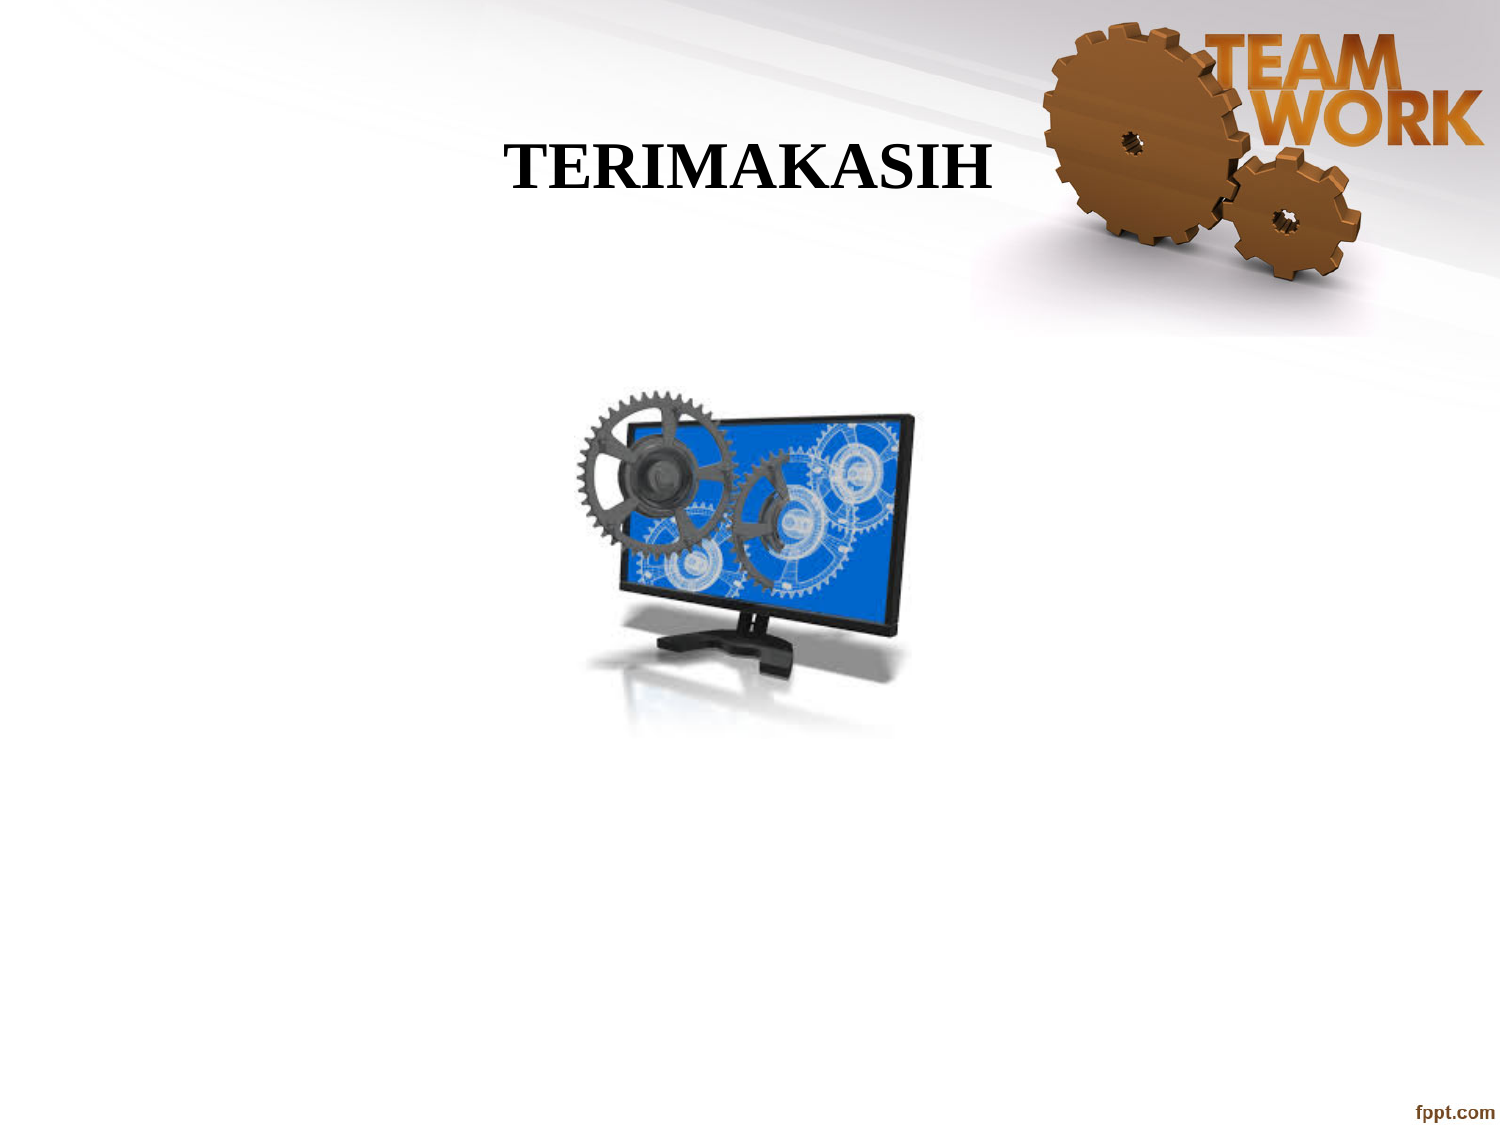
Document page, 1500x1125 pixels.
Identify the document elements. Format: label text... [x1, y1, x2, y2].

picture [0, 0, 1500, 1125]
title TERIMAKASIH [73, 111, 1424, 212]
